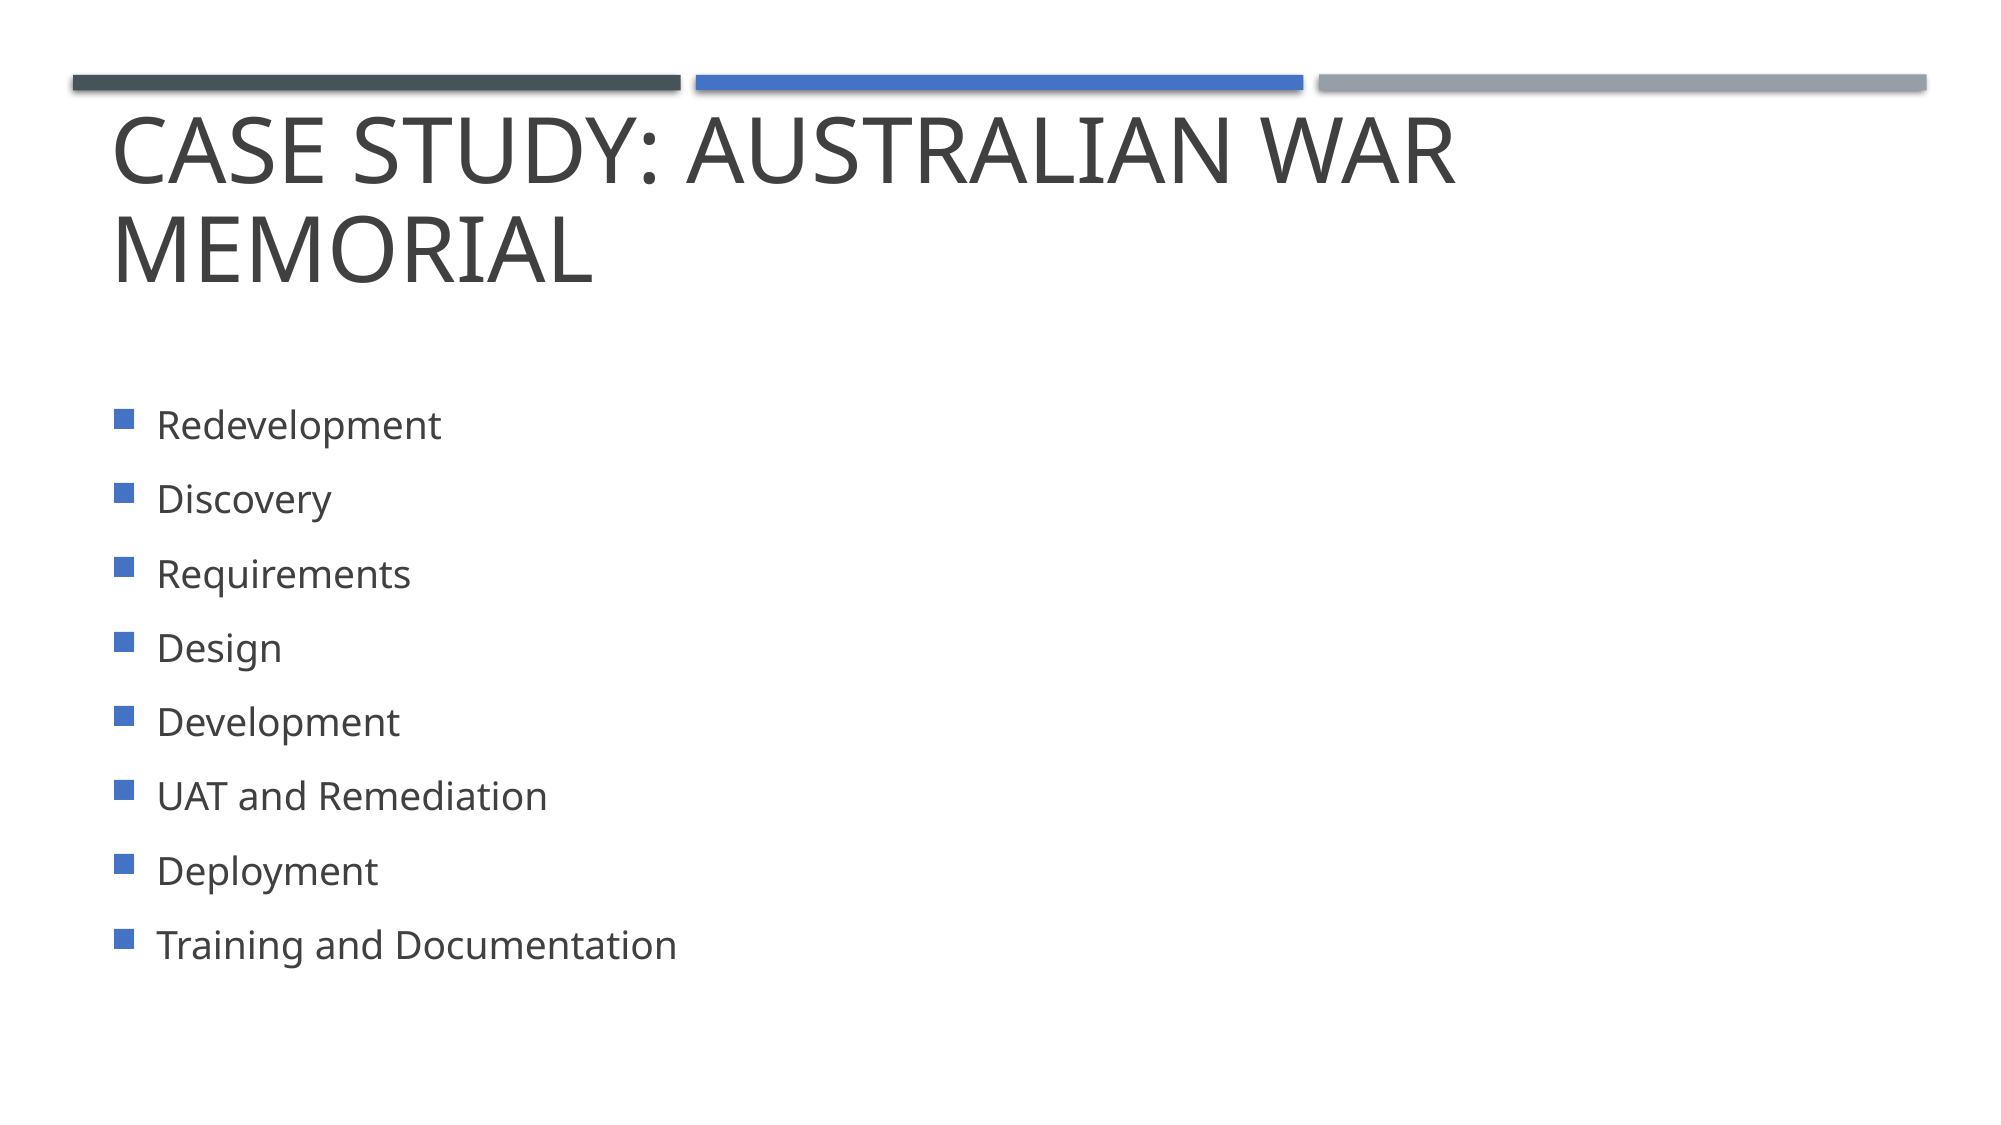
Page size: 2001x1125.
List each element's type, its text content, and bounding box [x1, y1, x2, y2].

title Case study: Australian war memorial [95, 115, 1905, 311]
list Redevelopment Discovery Requirements Design Development UAT and Remediation Deployment Training and Documentation [95, 383, 1905, 981]
